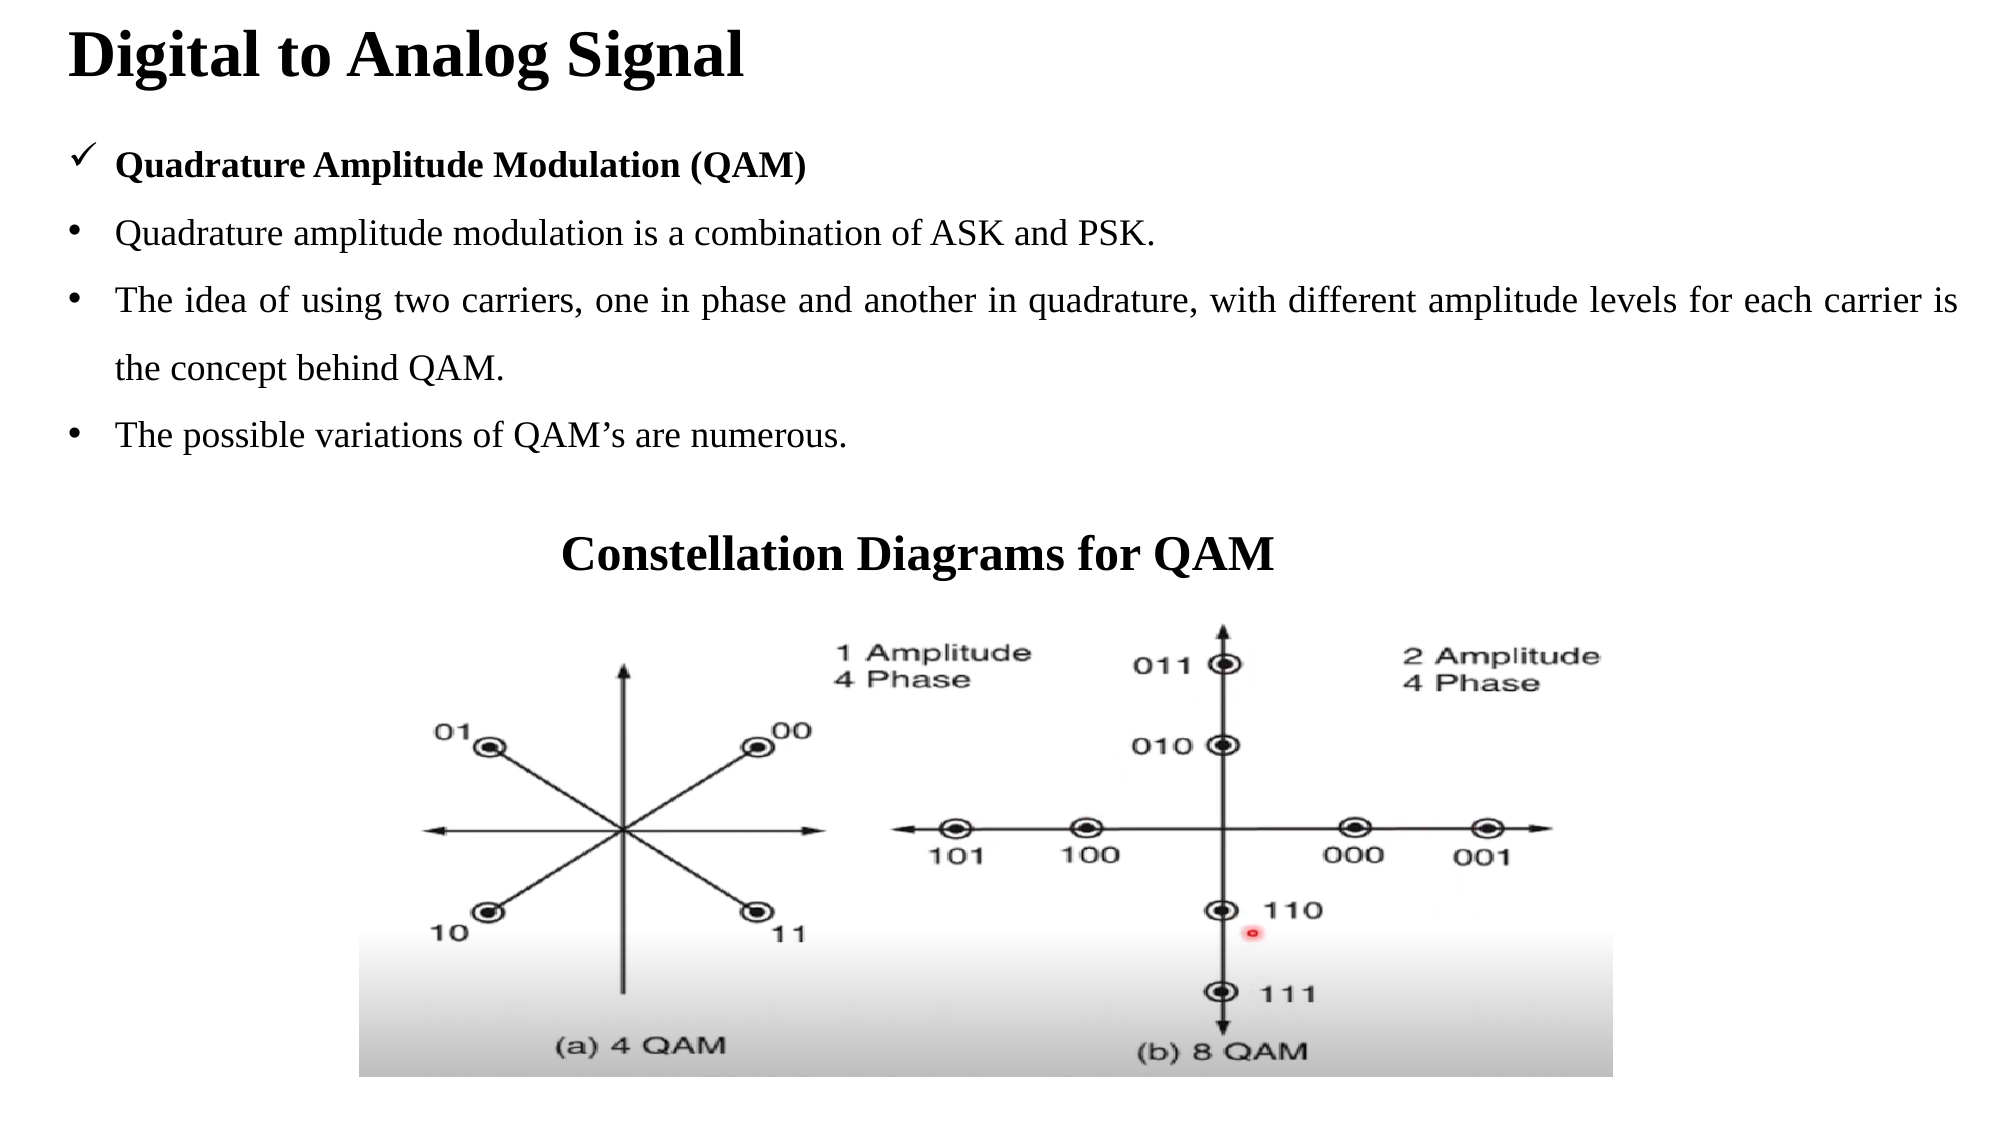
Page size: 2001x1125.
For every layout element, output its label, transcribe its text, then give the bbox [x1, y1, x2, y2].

text_box Constellation Diagrams for QAM [545, 512, 1726, 588]
text_box Digital to Analog Signal [53, 0, 2000, 111]
picture [358, 622, 1613, 1077]
text_box Quadrature Amplitude Modulation (QAM) Quadrature amplitude modulation is a combination of ASK and PSK. The idea of using two carriers, one in phase and another in quadrature, with different amplitude levels for each carrier is the concept behind QAM. The possible variations of QAM’s are numerous. [53, 110, 1976, 665]
